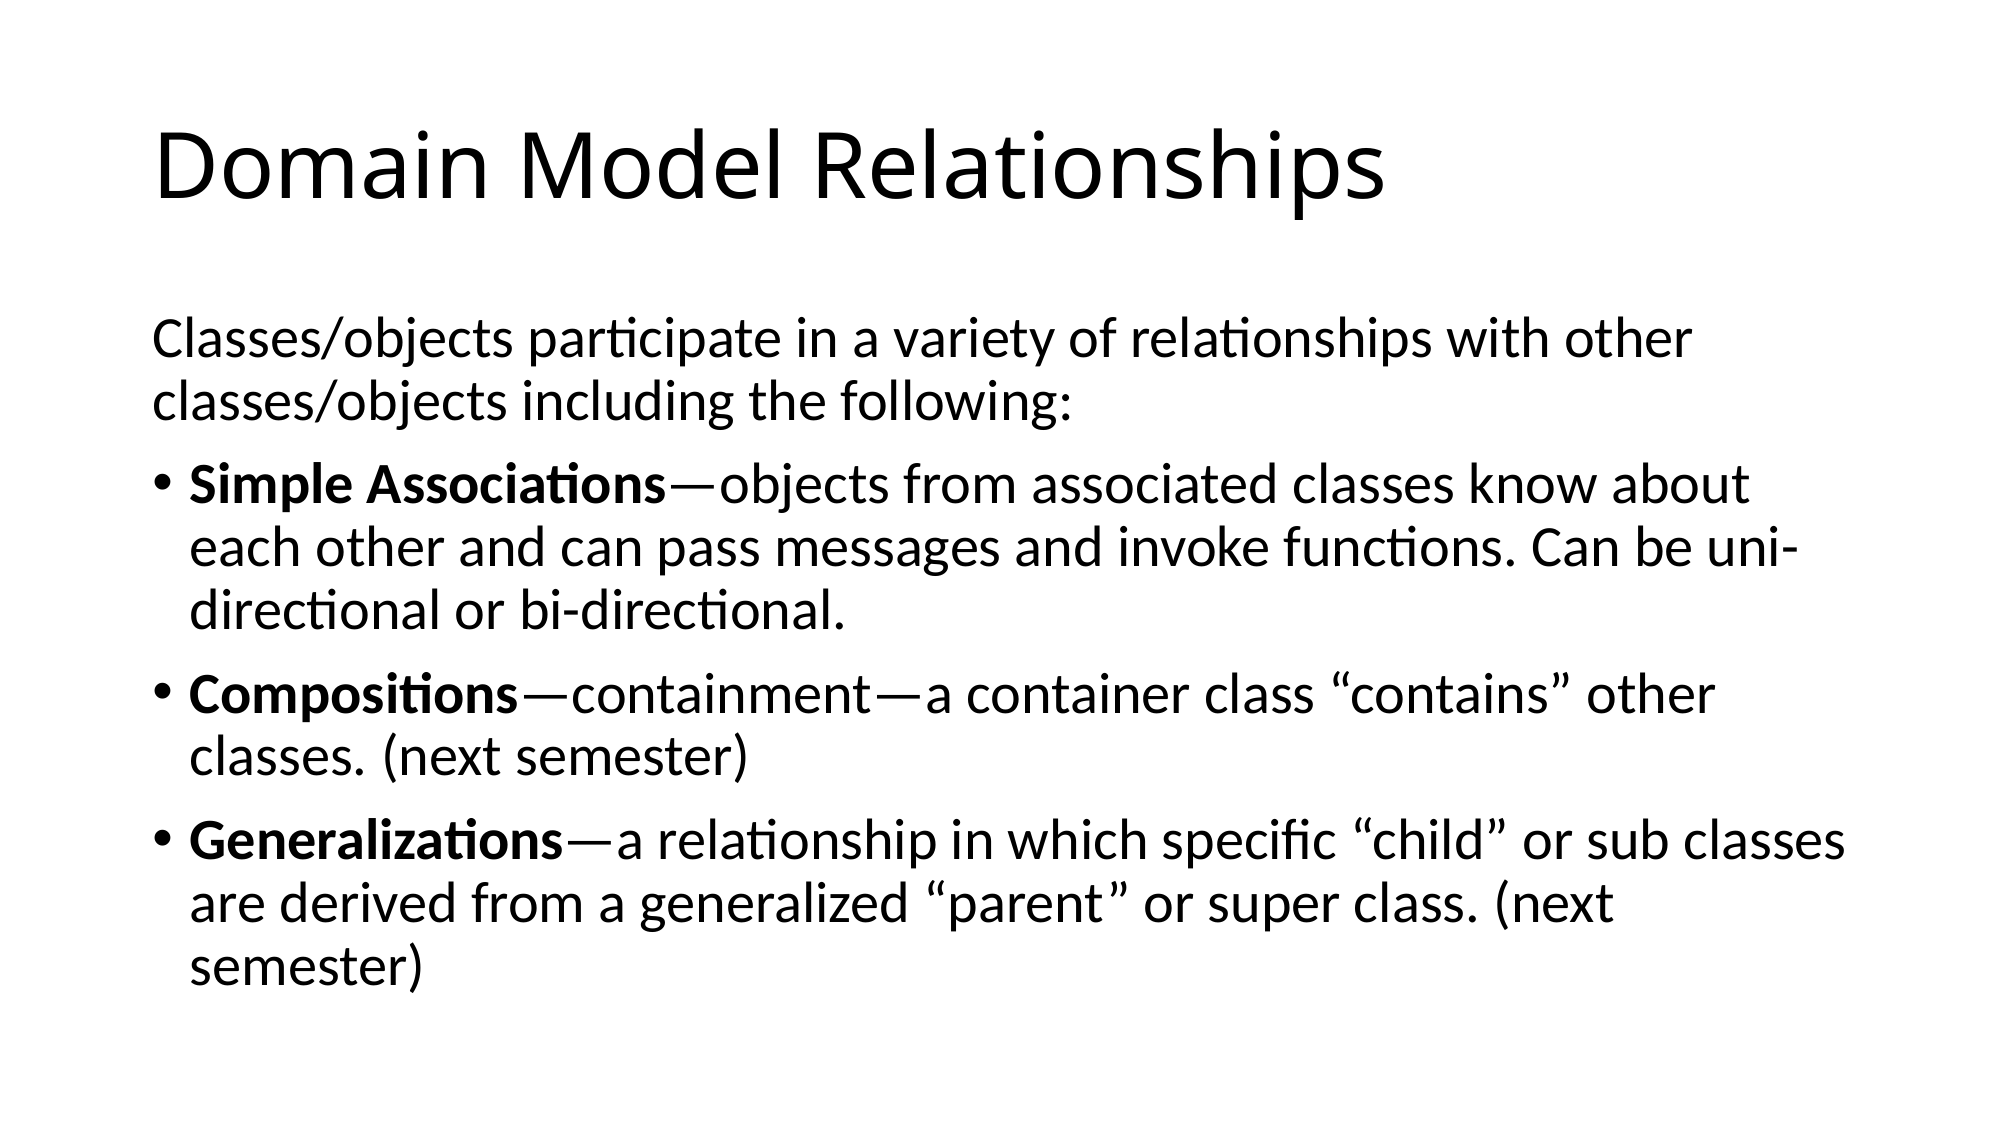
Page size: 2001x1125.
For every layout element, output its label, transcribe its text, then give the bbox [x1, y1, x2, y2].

list Classes/objects participate in a variety of relationships with other classes/objects including the following: Simple Associations—objects from associated classes know about each other and can pass messages and invoke functions. Can be uni-directional or bi-directional. Compositions—containment—a container class “contains” other classes. (next semester) Generalizations—a relationship in which specific “child” or sub classes are derived from a generalized “parent” or super class. (next semester) [137, 299, 1863, 1014]
title Domain Model Relationships [137, 59, 1863, 278]
